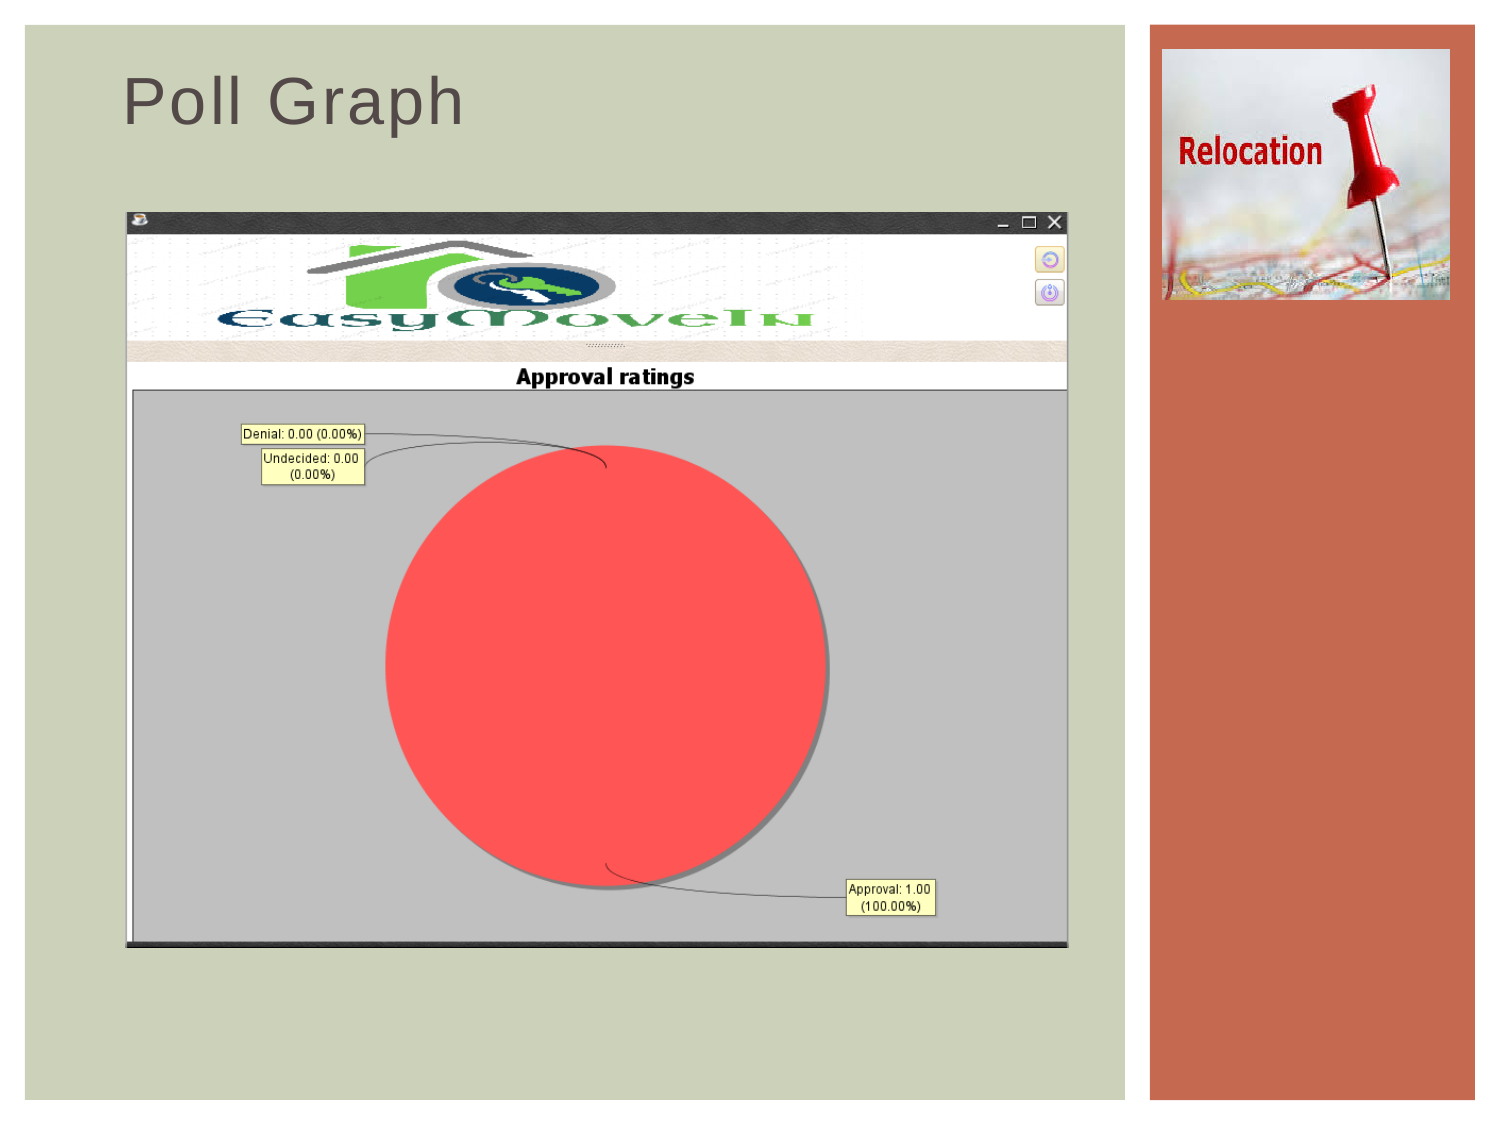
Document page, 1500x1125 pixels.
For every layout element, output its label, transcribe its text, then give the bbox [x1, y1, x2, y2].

list Poll Graph [99, 50, 1063, 1011]
picture [124, 212, 1069, 949]
picture [1162, 49, 1451, 301]
